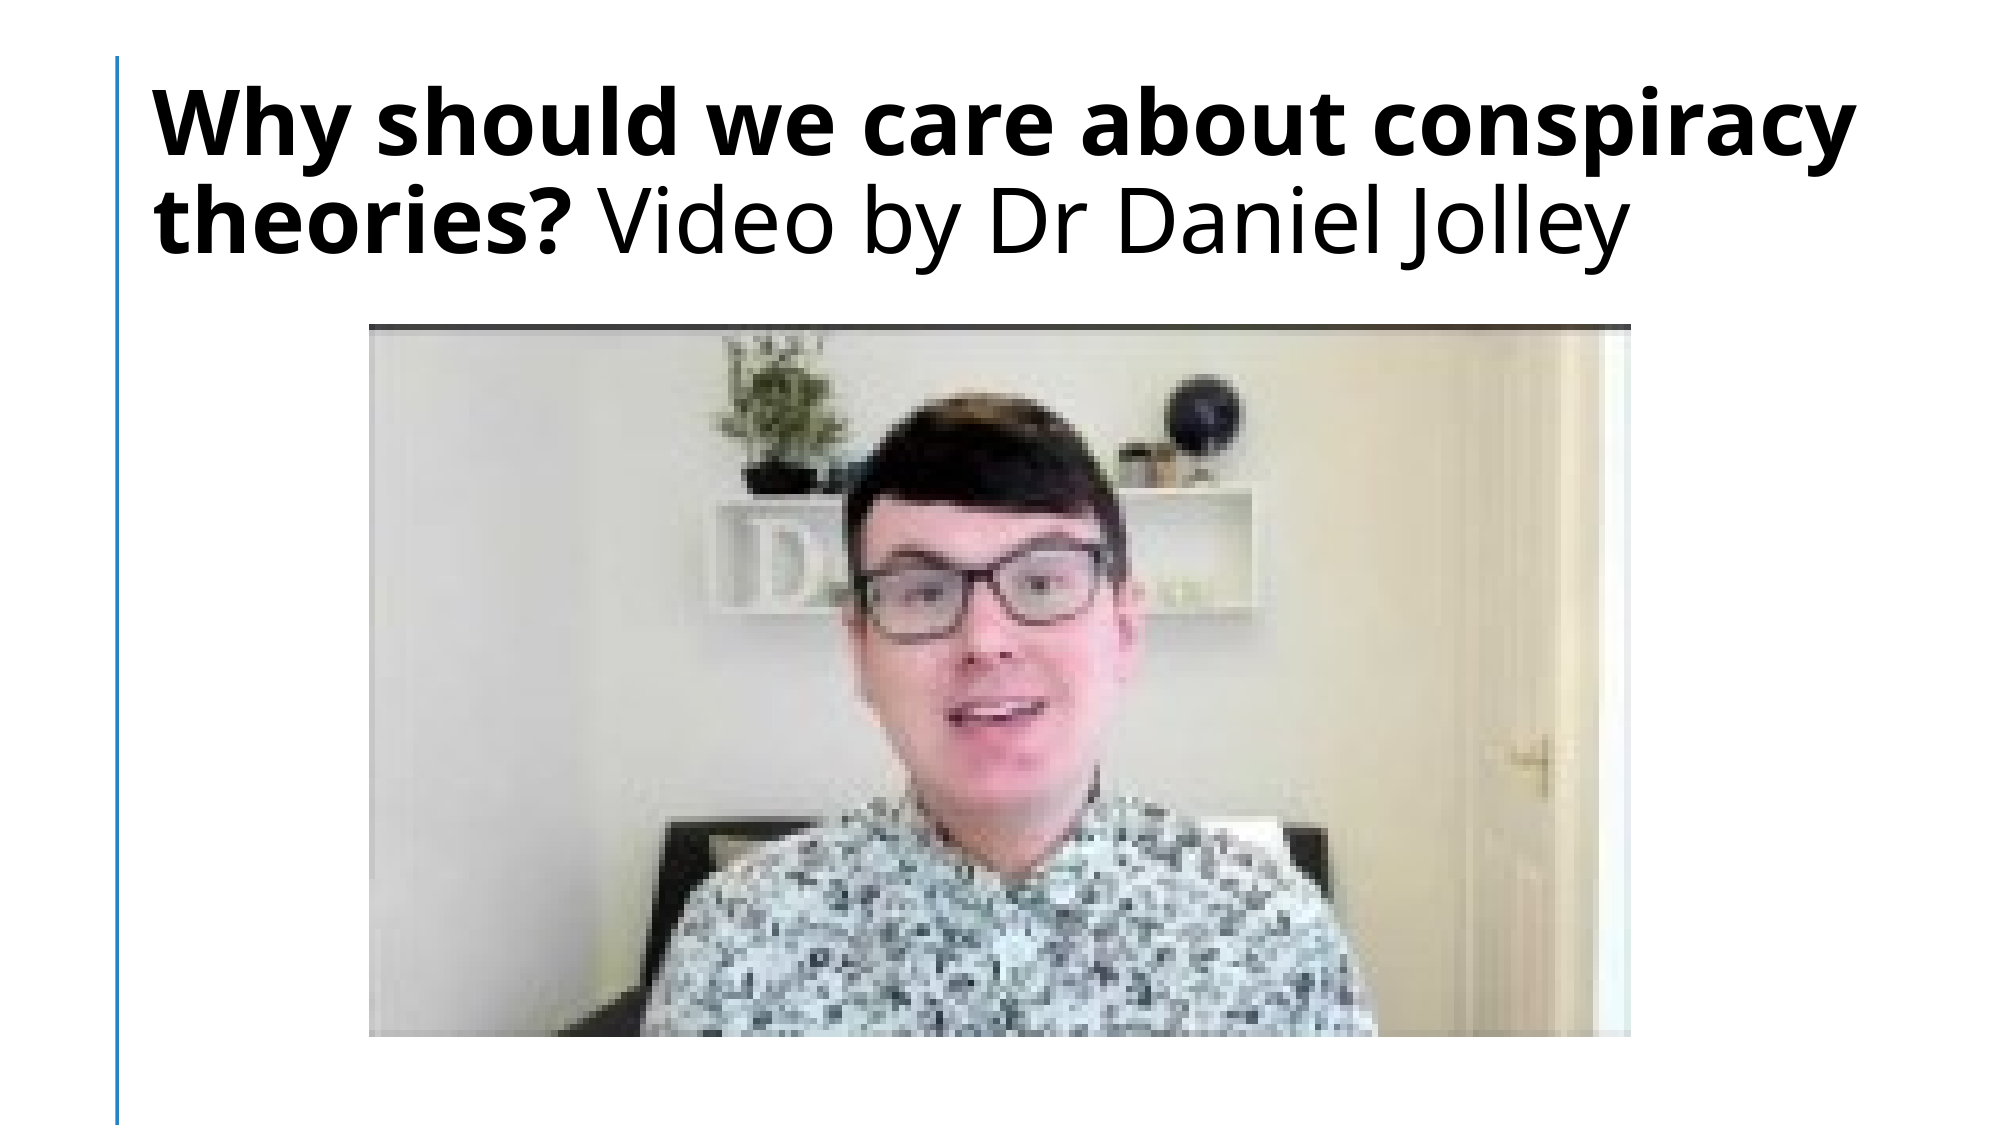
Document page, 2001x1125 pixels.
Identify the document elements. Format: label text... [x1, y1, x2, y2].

title Why should we care about conspiracy theories? Video by Dr Daniel Jolley [137, 65, 1879, 284]
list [368, 323, 1632, 1038]
